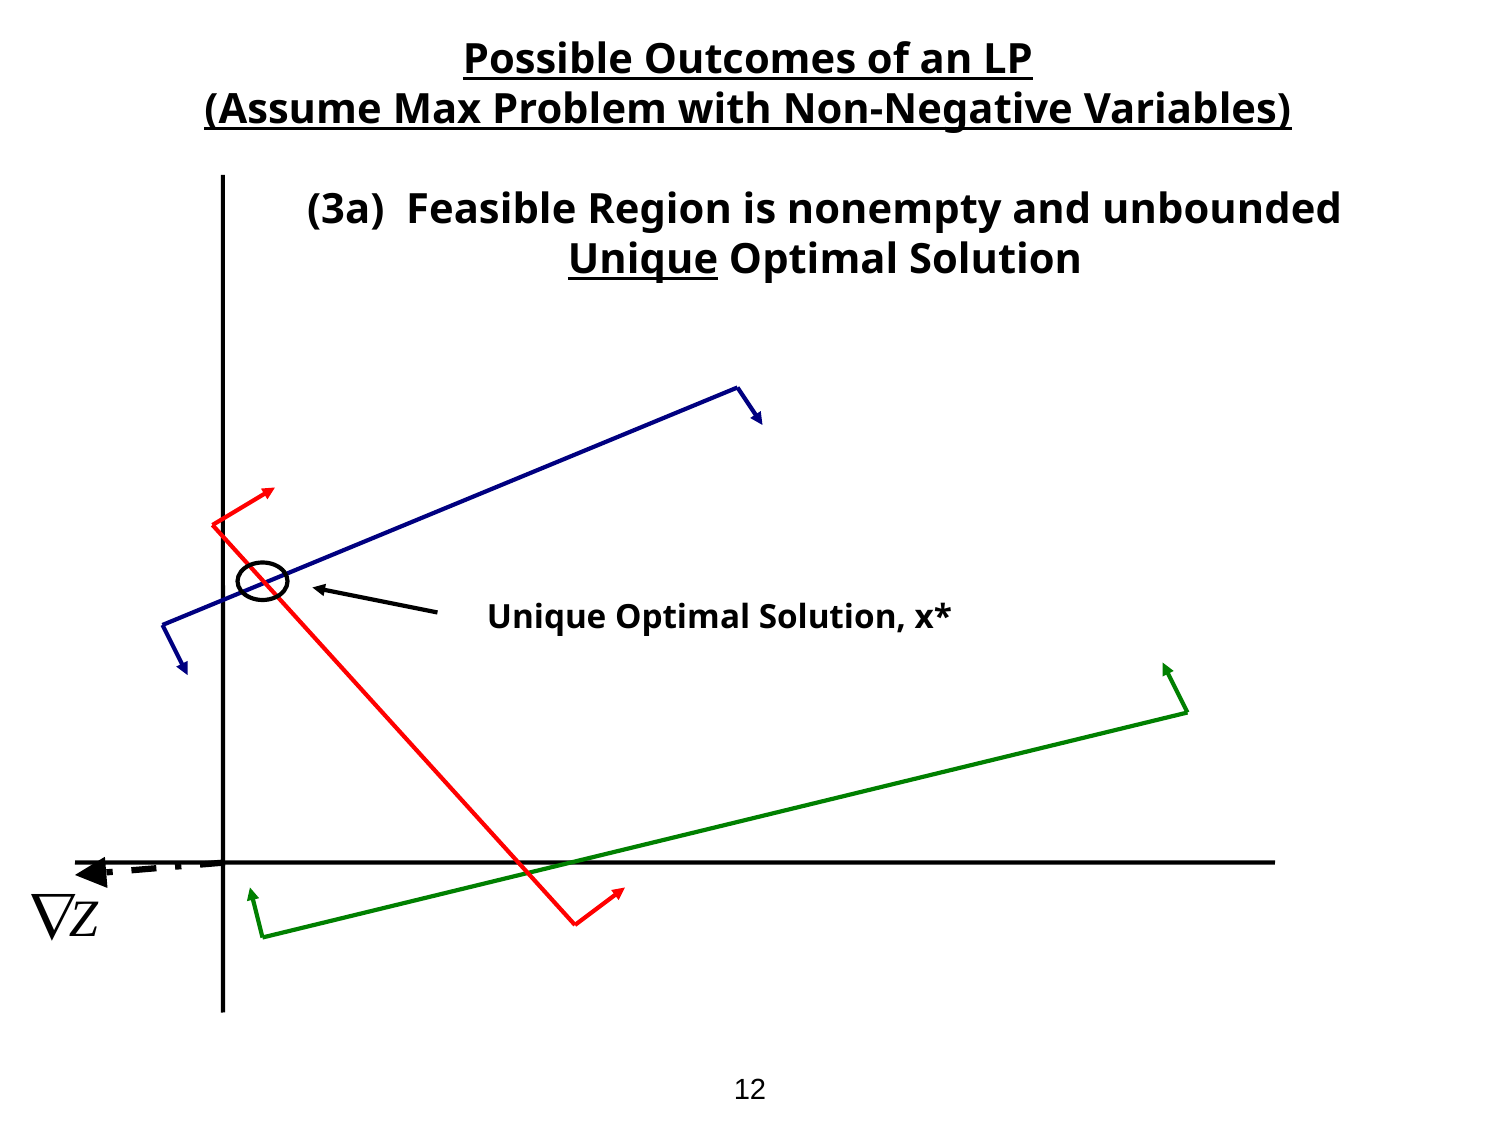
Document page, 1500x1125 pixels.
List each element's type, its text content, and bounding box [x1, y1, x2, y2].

text_box Possible Outcomes of an LP (Assume Max Problem with Non-Negative Variables) [22, 24, 1473, 140]
text_box [212, 487, 275, 526]
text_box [24, 888, 113, 951]
text_box [1162, 662, 1188, 713]
text_box [246, 887, 263, 938]
text_box Unique Optimal Solution, x* [127, 587, 1313, 643]
text_box [574, 887, 625, 926]
text_box [737, 387, 763, 425]
text_box [75, 862, 103, 884]
text_box [314, 583, 326, 587]
text_box [171, 643, 188, 676]
text_box (3a) Feasible Region is nonempty and unbounded Unique Optimal Solution [200, 174, 1450, 290]
text_box [237, 562, 288, 587]
footer 12 [512, 1062, 988, 1103]
